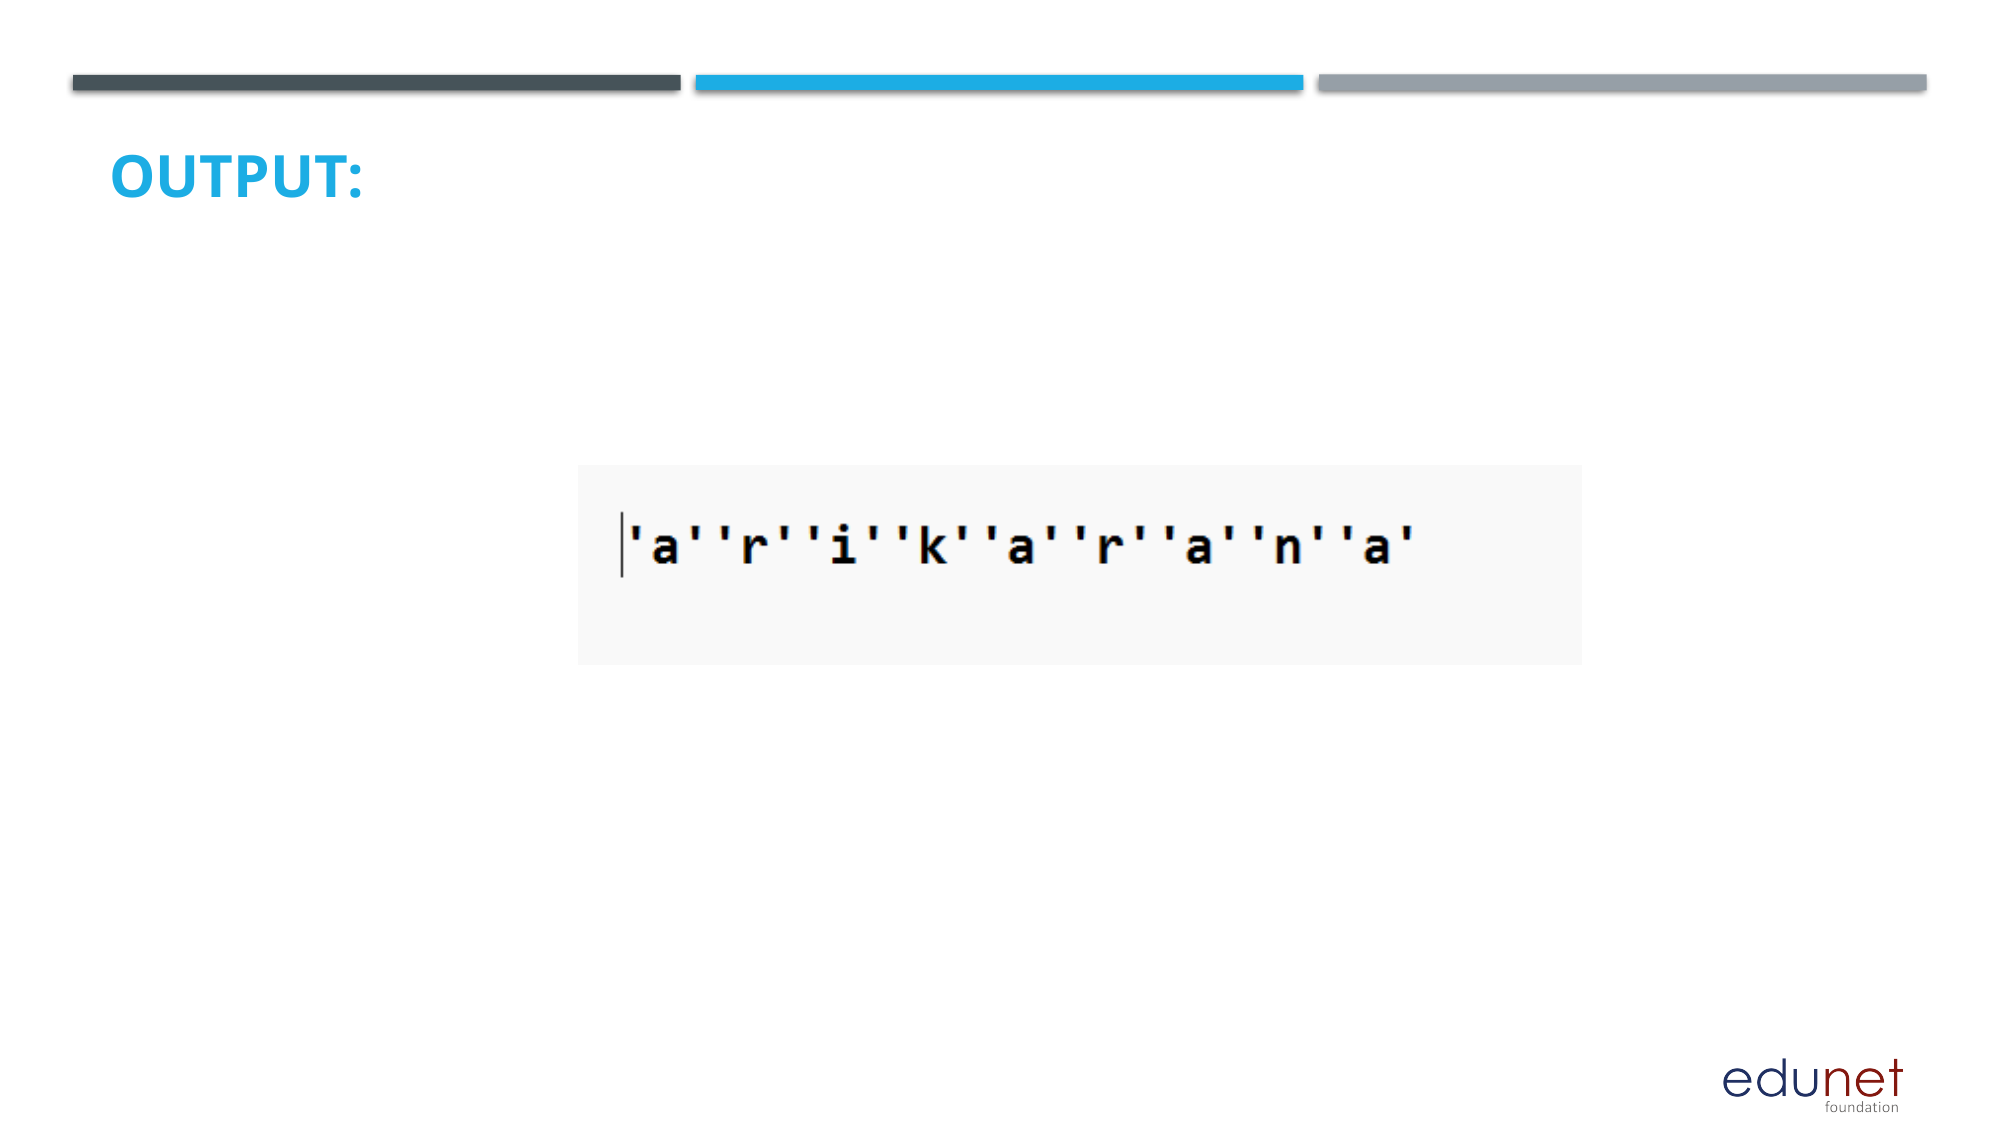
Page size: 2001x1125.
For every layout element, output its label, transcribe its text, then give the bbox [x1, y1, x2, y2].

title OUTPUT: [94, 119, 1904, 217]
picture [577, 465, 1582, 666]
picture [1719, 1056, 1905, 1116]
